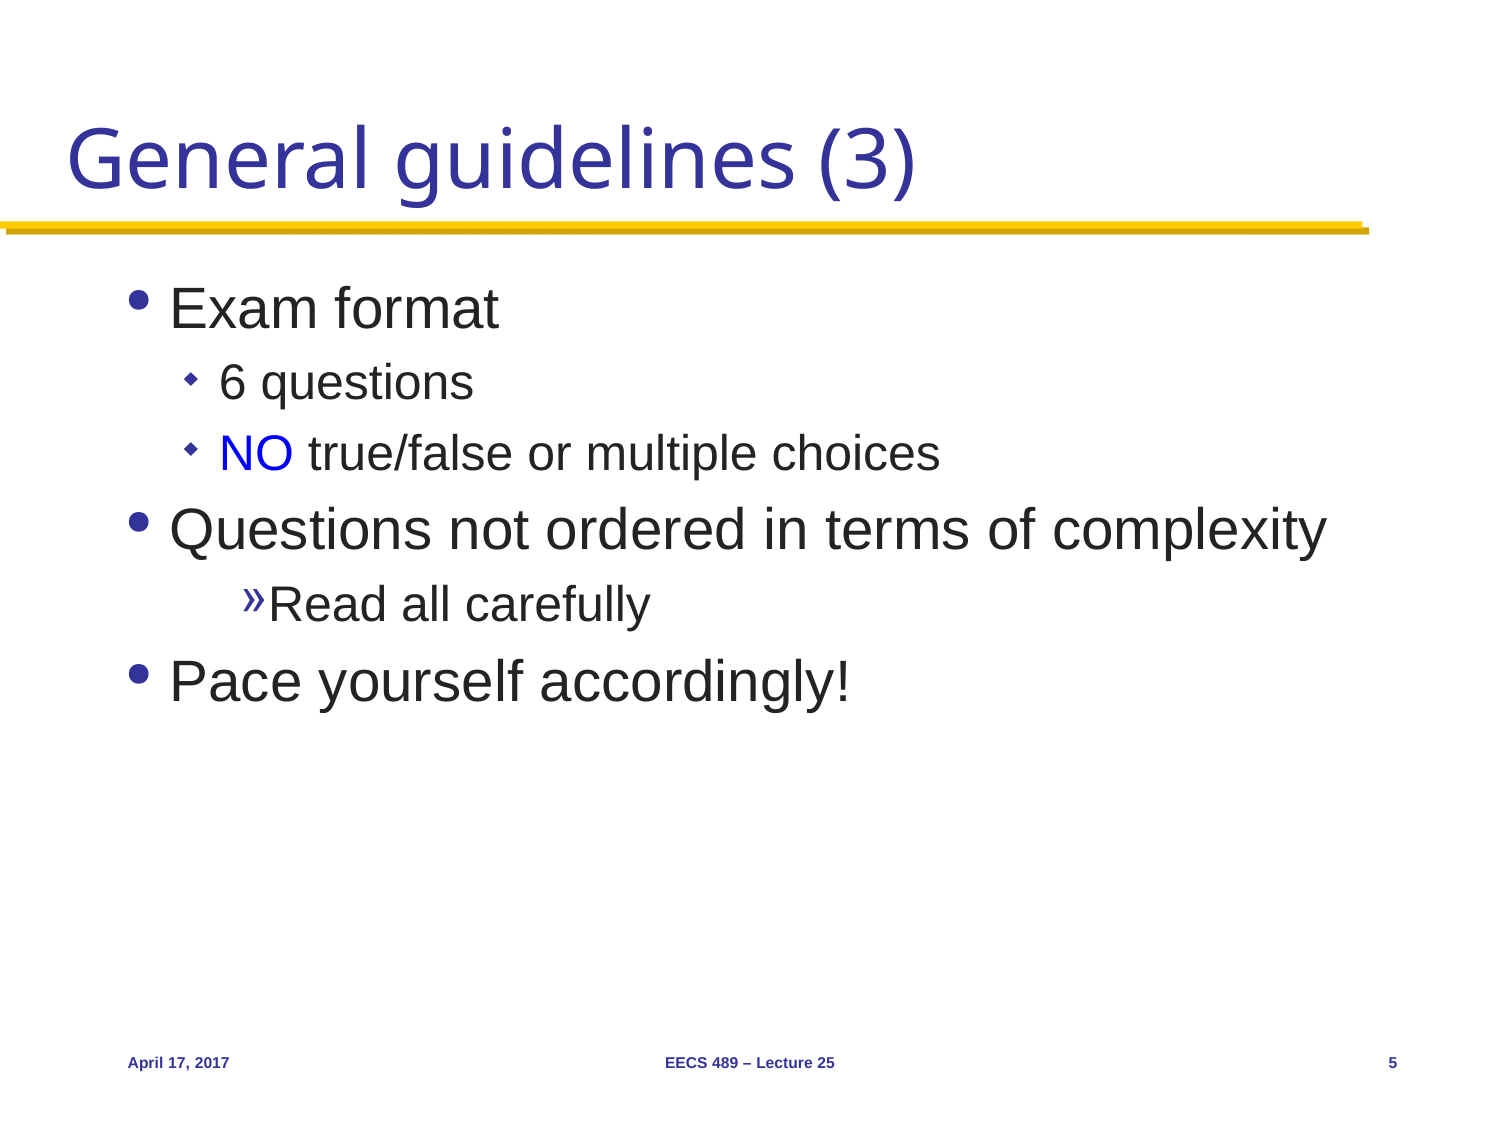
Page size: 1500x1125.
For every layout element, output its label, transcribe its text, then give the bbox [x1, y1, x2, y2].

slide_number 5 [1312, 1024, 1413, 1101]
footer EECS 489 – Lecture 25 [512, 1024, 988, 1101]
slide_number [112, 1024, 426, 1101]
title General guidelines (3) [49, 24, 1451, 213]
list Exam format 6 questions NO true/false or multiple choices Questions not ordered in terms of complexity Read all carefully Pace yourself accordingly! [112, 262, 1413, 988]
